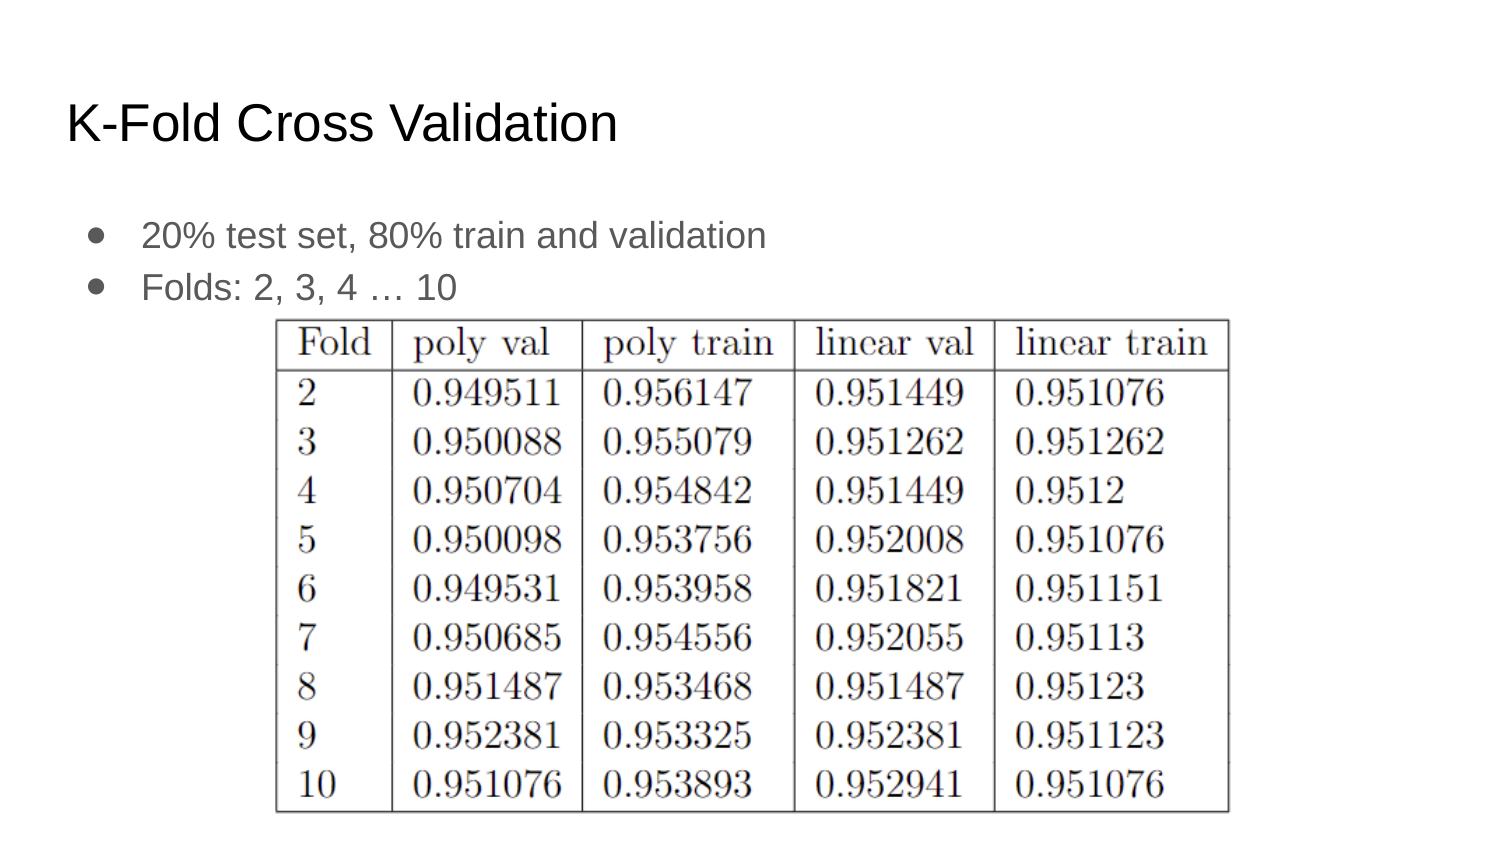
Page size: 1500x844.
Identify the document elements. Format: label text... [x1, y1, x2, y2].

title K-Fold Cross Validation [51, 72, 1449, 167]
picture [270, 312, 1246, 819]
list 20% test set, 80% train and validation Folds: 2, 3, 4 … 10 [51, 189, 1449, 750]
